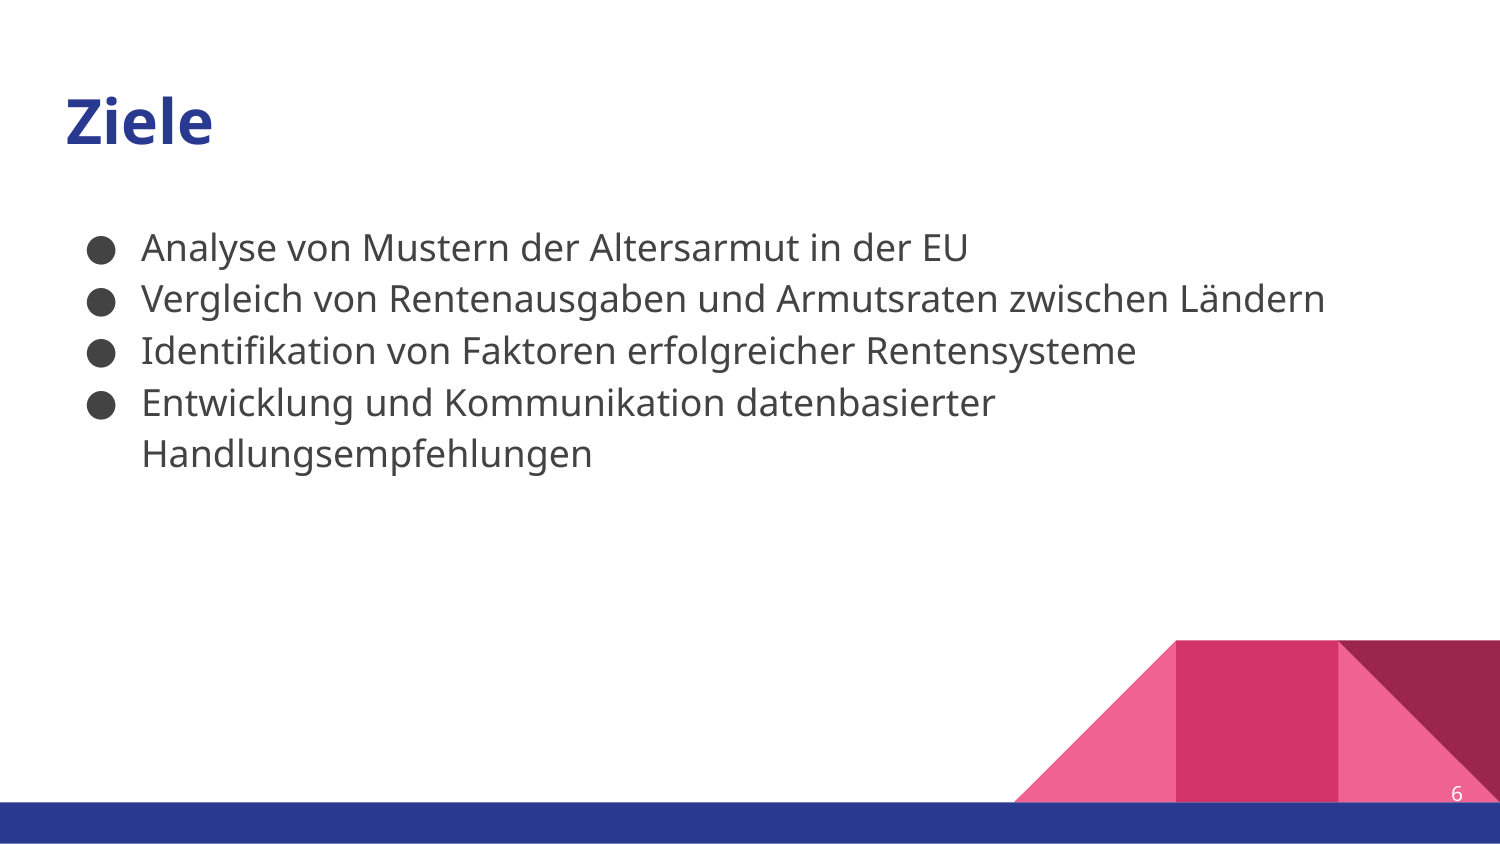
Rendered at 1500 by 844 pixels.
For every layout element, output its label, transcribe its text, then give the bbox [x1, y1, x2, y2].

title Ziele [51, 67, 1449, 167]
slide_number ‹#› [1387, 762, 1478, 828]
list Analyse von Mustern der Altersarmut in der EU Vergleich von Rentenausgaben und Armutsraten zwischen Ländern Identifikation von Faktoren erfolgreicher Rentensysteme Entwicklung und Kommunikation datenbasierter Handlungsempfehlungen [51, 201, 1449, 750]
